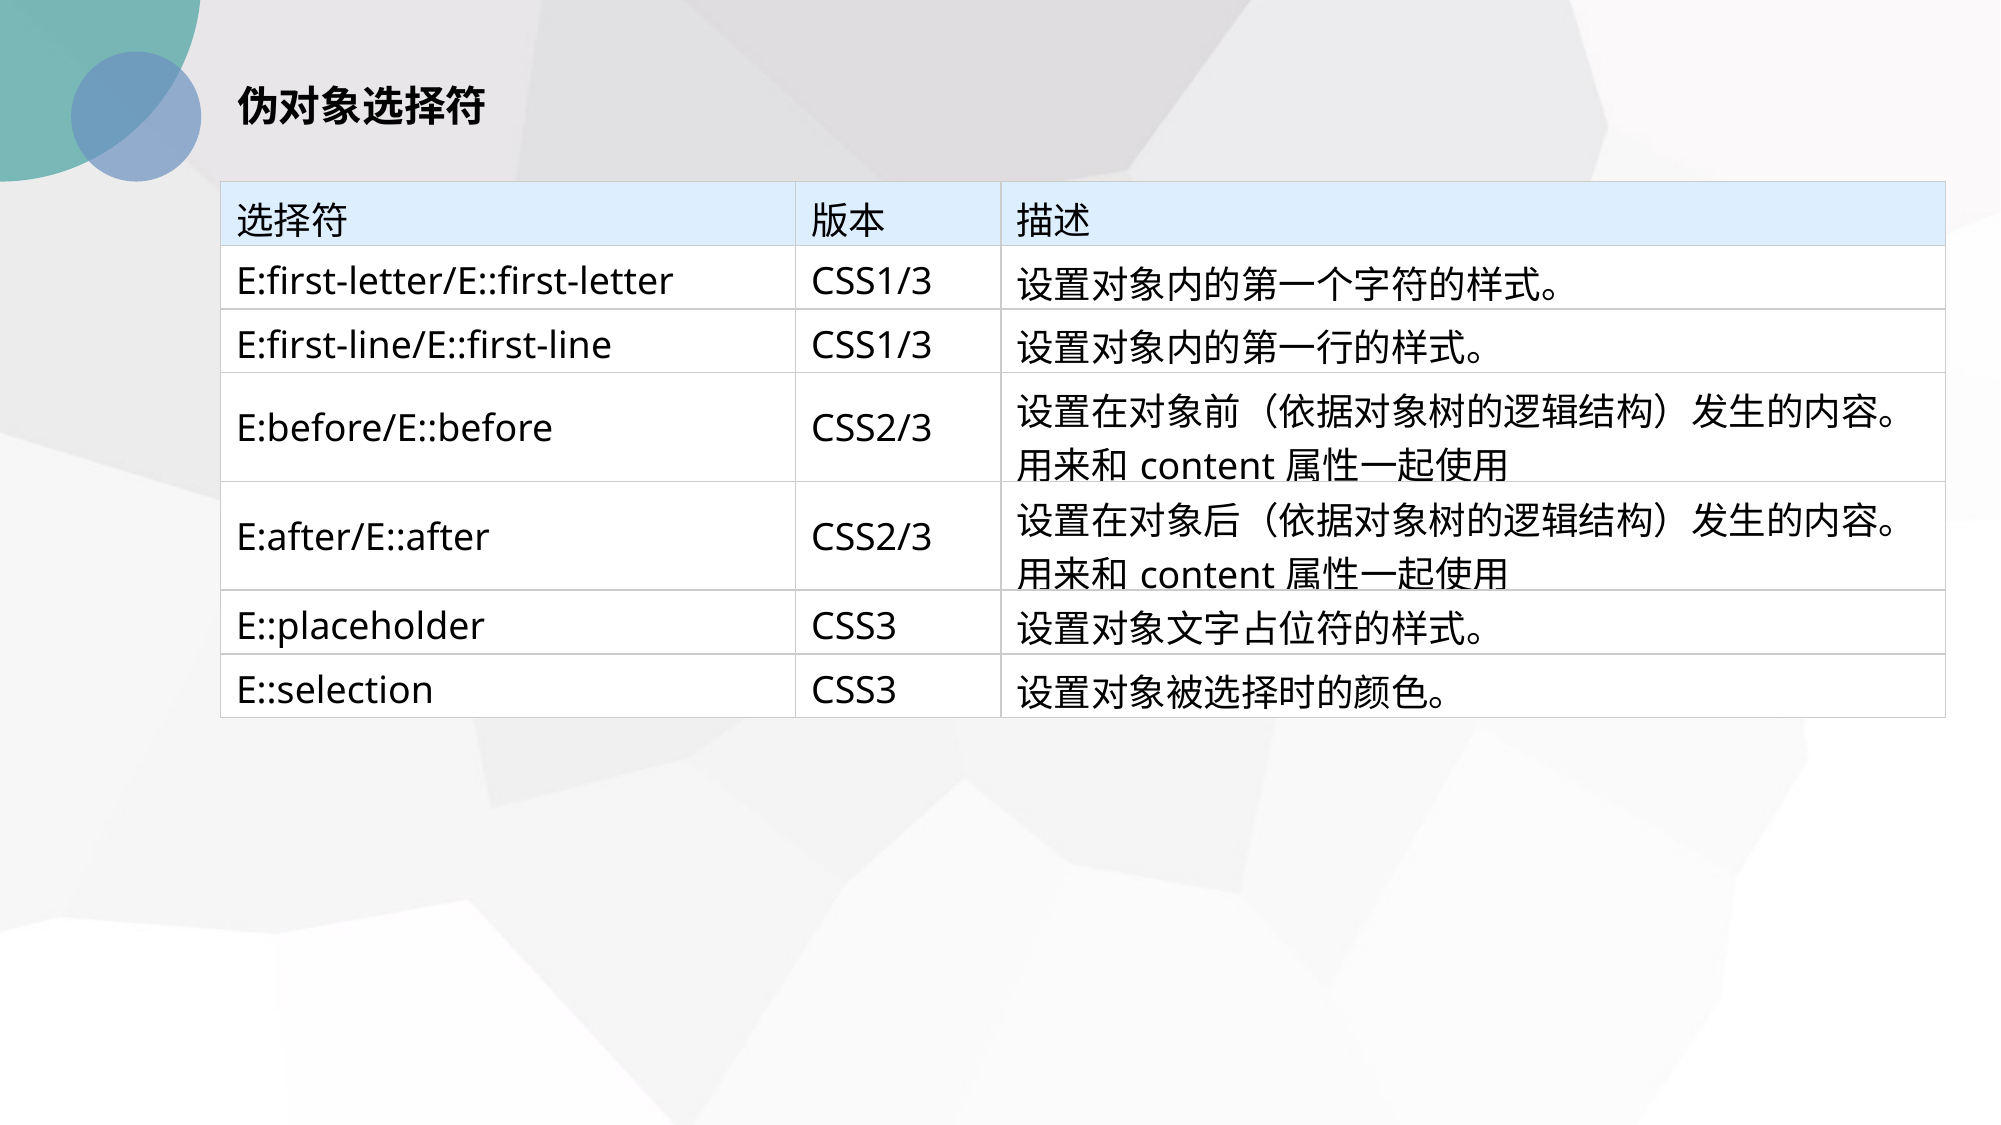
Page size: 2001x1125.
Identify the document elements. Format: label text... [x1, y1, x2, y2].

table_cell 设置对象内的第一行的样式。 [1002, 310, 1945, 372]
table_header 选择符 [221, 182, 795, 245]
table_cell E::selection [221, 655, 795, 717]
table_cell 设置对象内的第一个字符的样式。 [1002, 246, 1945, 308]
table_header 描述 [1002, 182, 1945, 245]
table_cell CSS1/3 [796, 310, 1000, 372]
table_cell CSS3 [796, 655, 1000, 717]
table_cell 设置在对象前（依据对象树的逻辑结构）发生的内容。用来和content属性一起使用 [1002, 373, 1945, 481]
text_box [0, 0, 202, 183]
table_cell CSS2/3 [796, 373, 1000, 481]
table_cell CSS2/3 [796, 482, 1000, 589]
table_cell E:before/E::before [221, 373, 795, 481]
table_cell 设置在对象后（依据对象树的逻辑结构）发生的内容。用来和content属性一起使用 [1002, 482, 1945, 589]
text_box 伪对象选择符 [222, 72, 503, 137]
table_cell E::placeholder [221, 591, 795, 653]
table_header 版本 [796, 182, 1000, 245]
table_cell E:after/E::after [221, 482, 795, 589]
table_cell CSS3 [796, 591, 1000, 653]
picture [0, 0, 2001, 1125]
table_cell 设置对象文字占位符的样式。 [1002, 591, 1945, 653]
text_box [70, 50, 203, 183]
table_cell 设置对象被选择时的颜色。 [1002, 655, 1945, 717]
table_cell CSS1/3 [796, 246, 1000, 308]
table_cell E:first-letter/E::first-letter [221, 246, 795, 308]
table_cell E:first-line/E::first-line [221, 310, 795, 372]
